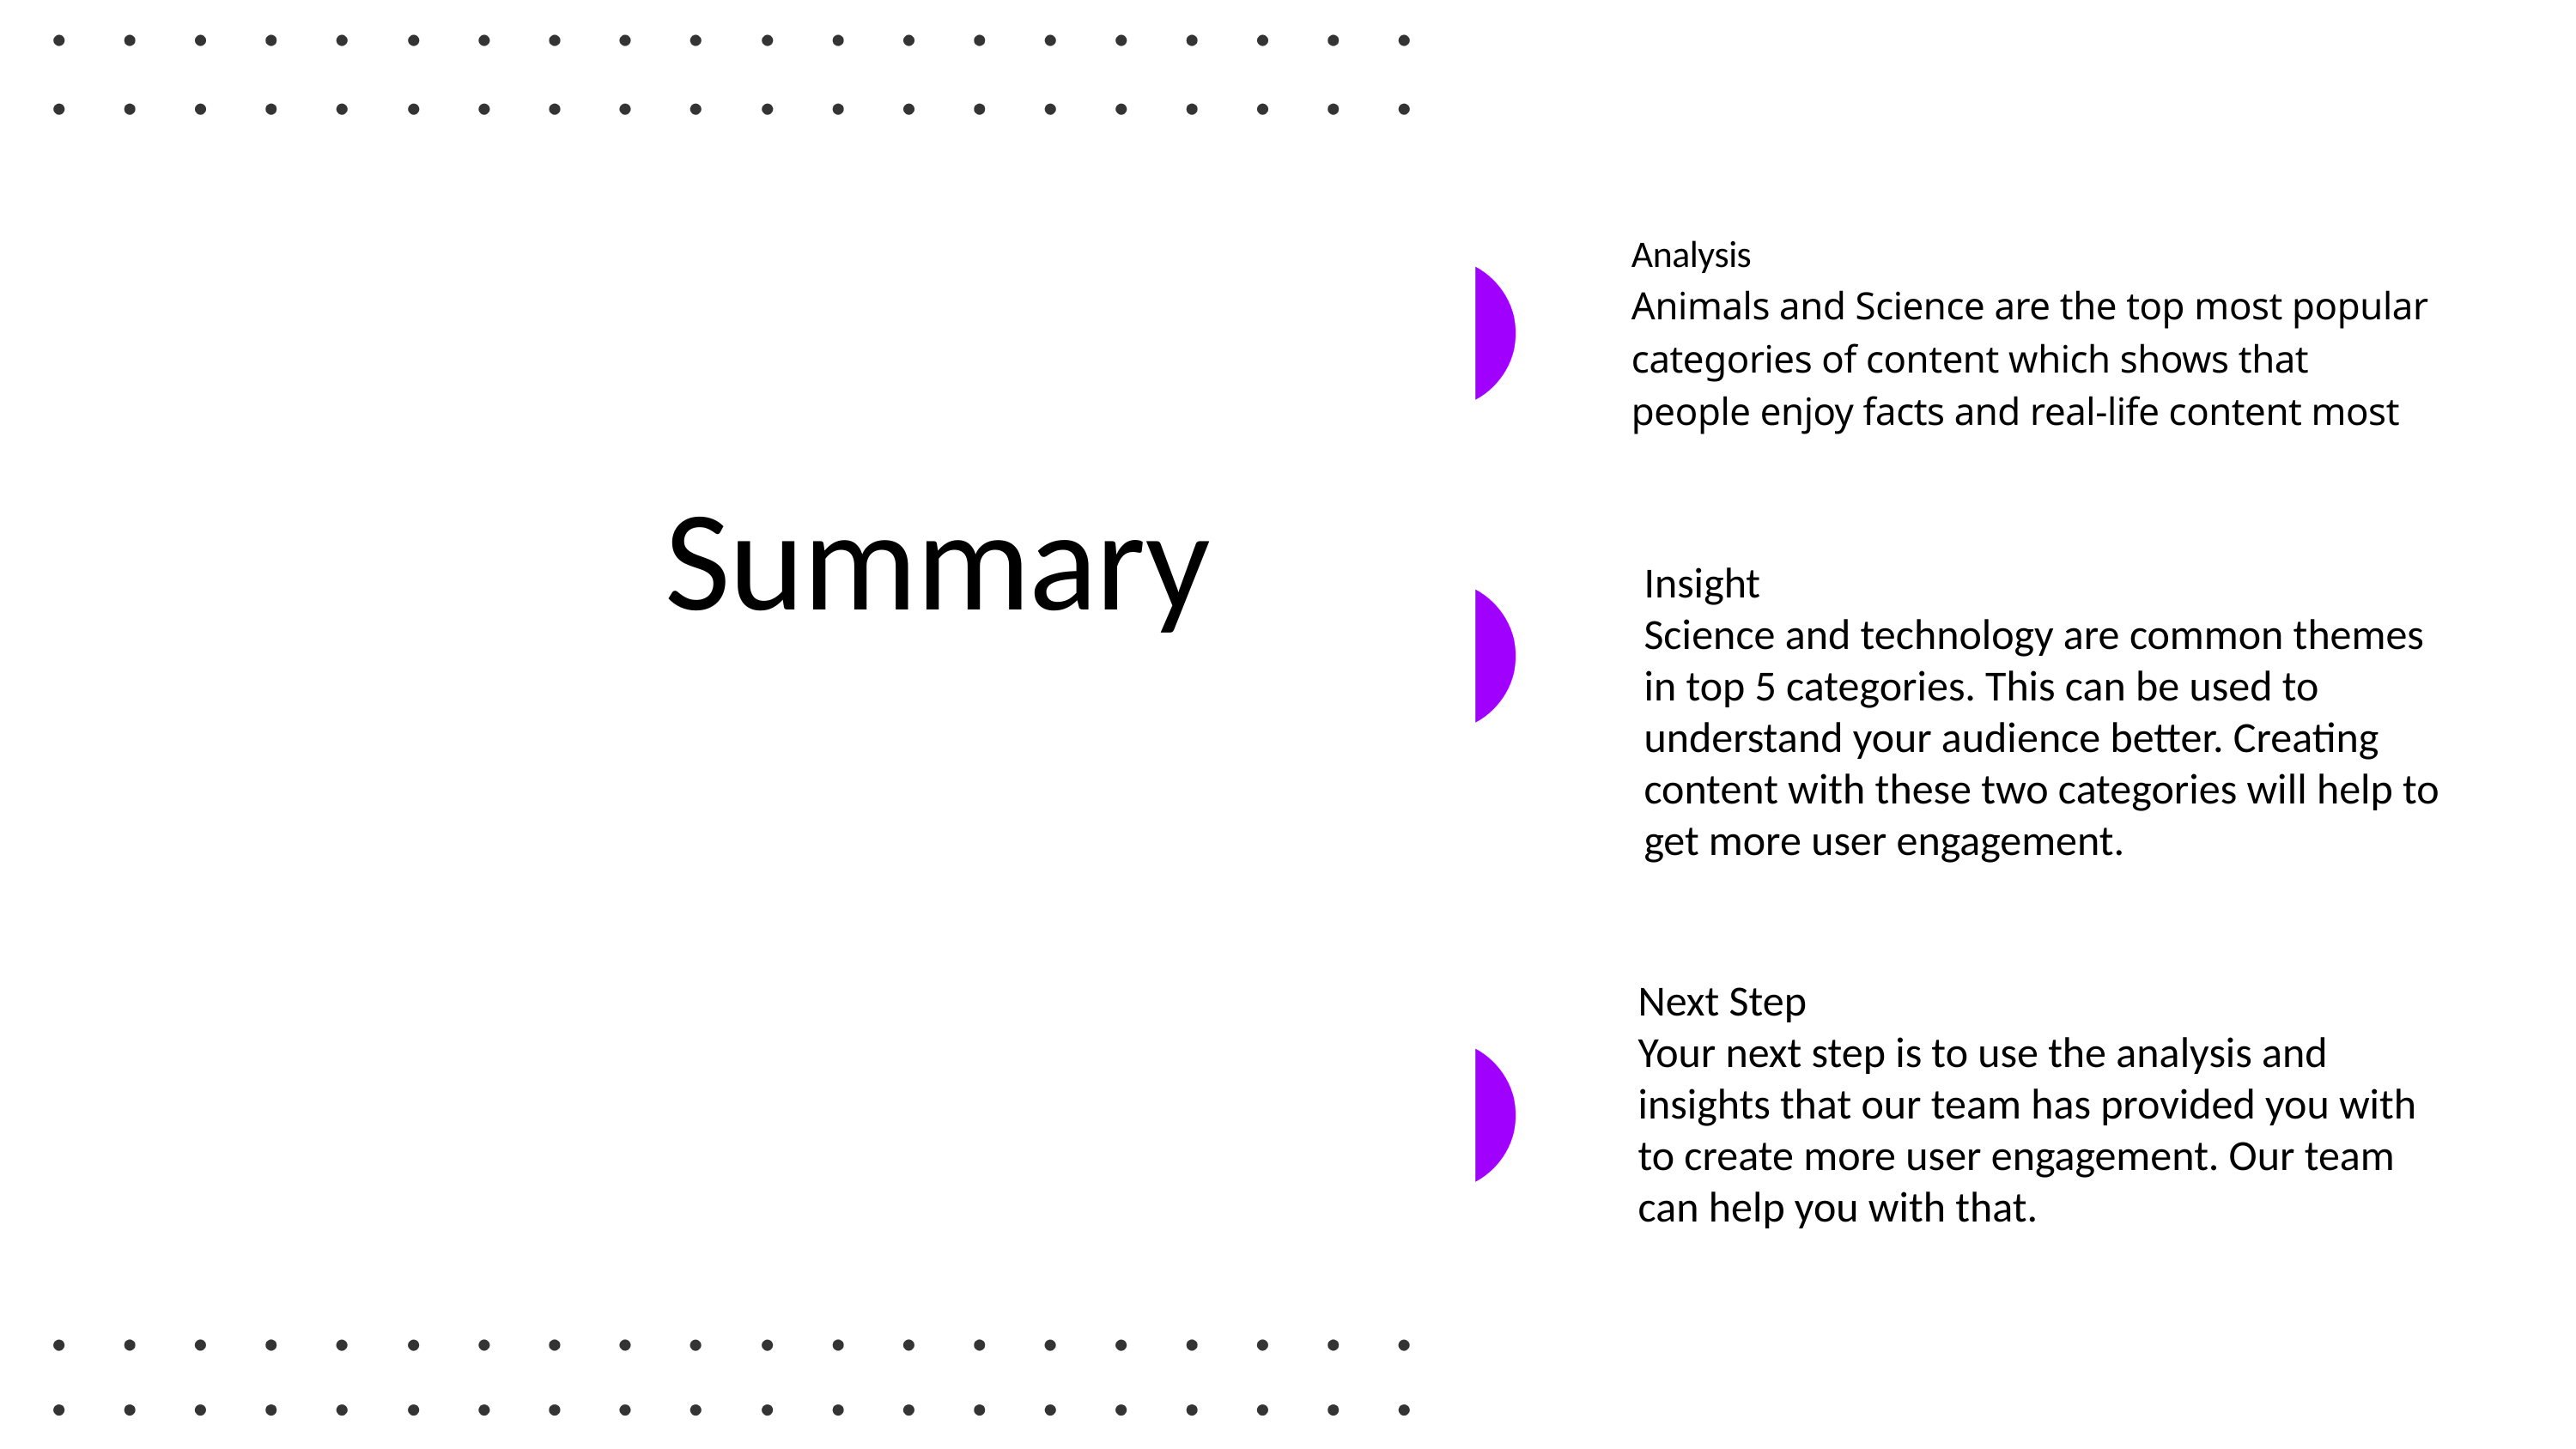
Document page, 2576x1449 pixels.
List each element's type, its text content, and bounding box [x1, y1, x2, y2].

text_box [46, 0, 1414, 118]
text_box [1631, 221, 2432, 482]
picture [1428, 590, 1562, 723]
picture [1428, 267, 1562, 400]
text_box Next Step Your next step is to use the analysis and insights that our team has provided you with to create more user engagement. Our team can help you with that. [1625, 966, 2437, 1237]
text_box Summary [665, 466, 1328, 639]
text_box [1631, 980, 2432, 1104]
picture [1428, 1049, 1562, 1182]
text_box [46, 1335, 1414, 1449]
text_box Insight Science and technology are common themes in top 5 categories. This can be used to understand your audience better. Creating content with these two categories will help to get more user engagement. [1631, 549, 2469, 910]
